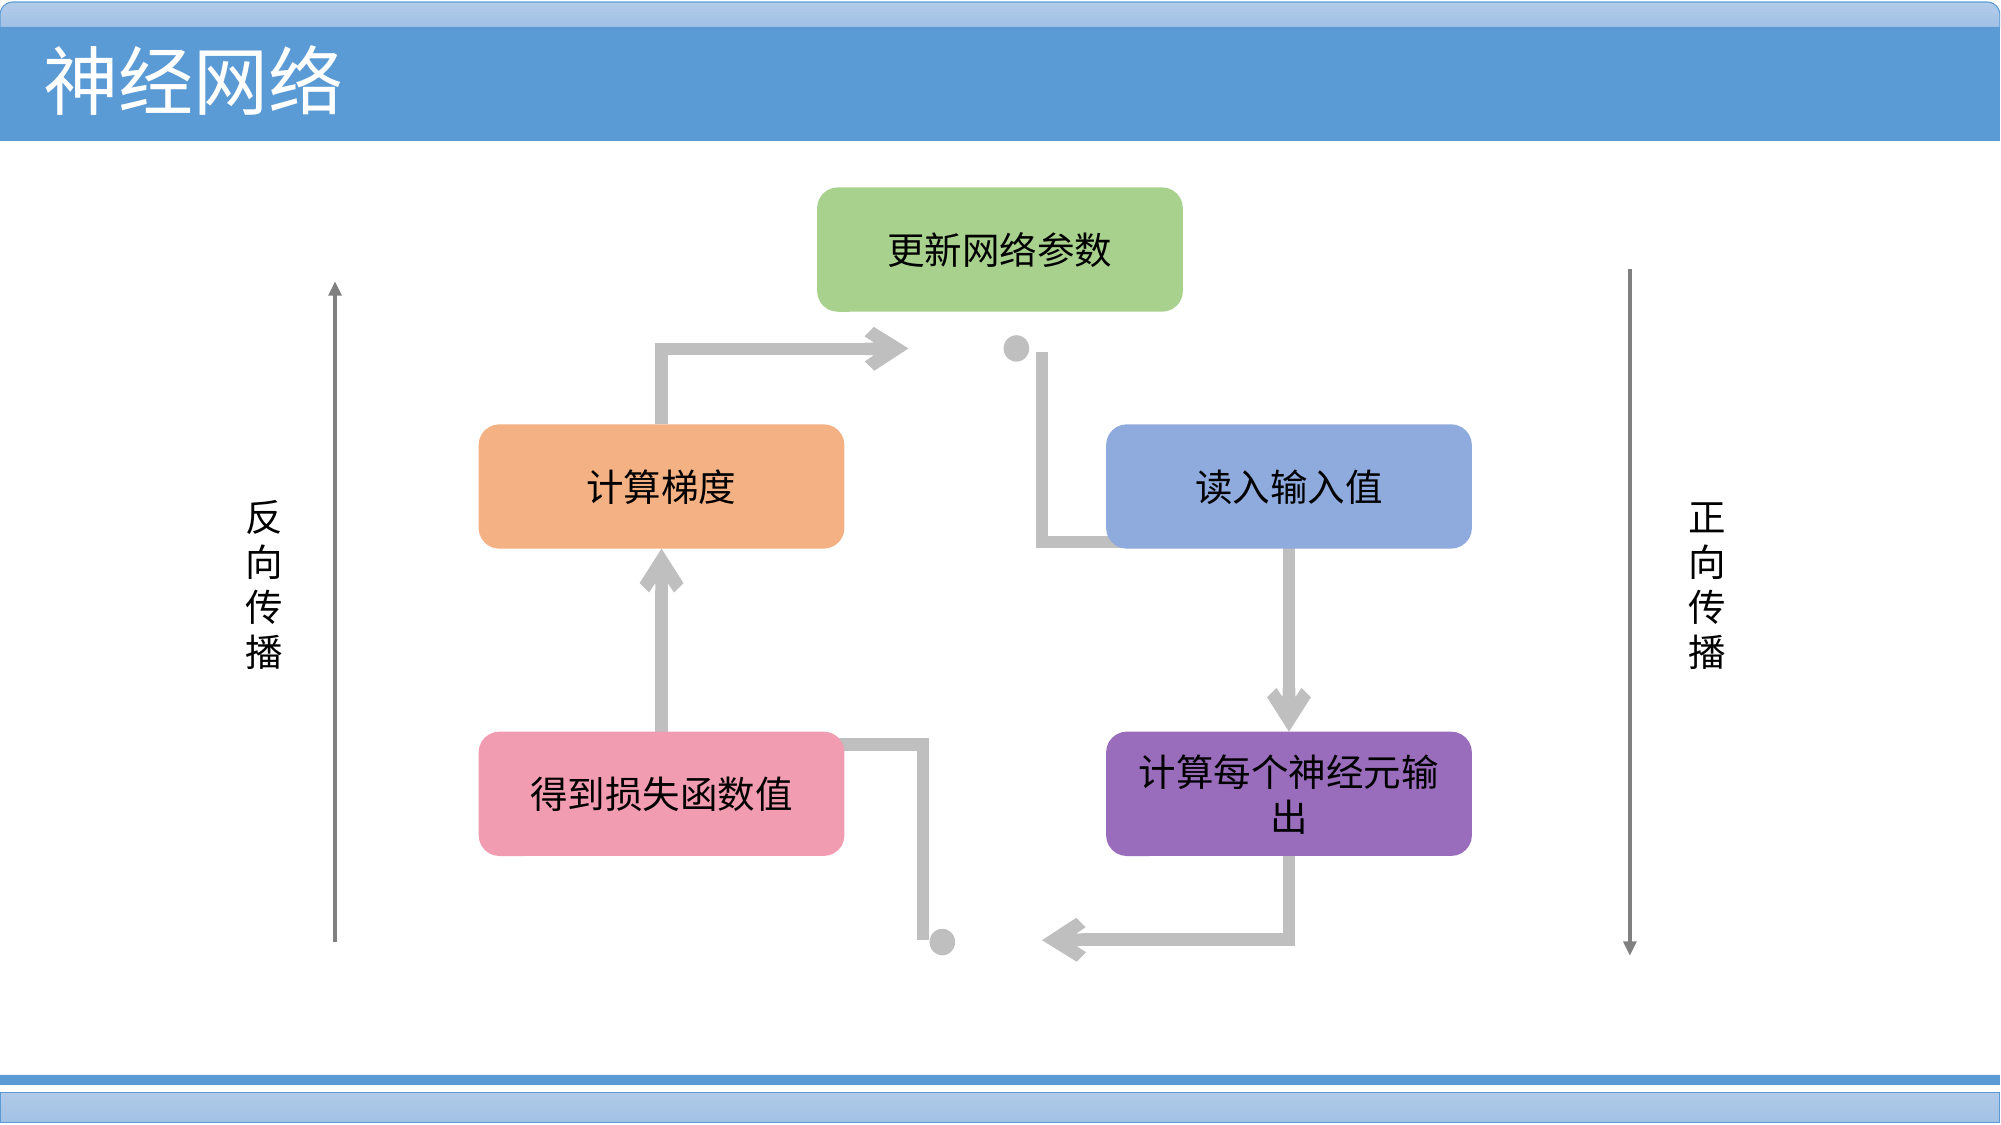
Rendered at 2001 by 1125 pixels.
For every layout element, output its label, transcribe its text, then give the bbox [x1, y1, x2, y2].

text_box [928, 927, 957, 957]
text_box 正向传播 [1673, 486, 1753, 682]
text_box 计算梯度 [477, 423, 846, 550]
text_box 神经网络 [29, 27, 359, 133]
text_box 得到损失函数值 [477, 730, 596, 858]
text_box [596, 613, 989, 876]
text_box [1002, 334, 1031, 363]
text_box 更新网络参数 [816, 186, 1184, 313]
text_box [1123, 774, 1208, 1022]
text_box 读入输入值 [1356, 423, 1473, 550]
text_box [975, 418, 1356, 666]
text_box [747, 262, 823, 510]
text_box 计算每个神经元输出 [1105, 730, 1473, 858]
text_box 反向传播 [230, 486, 310, 682]
